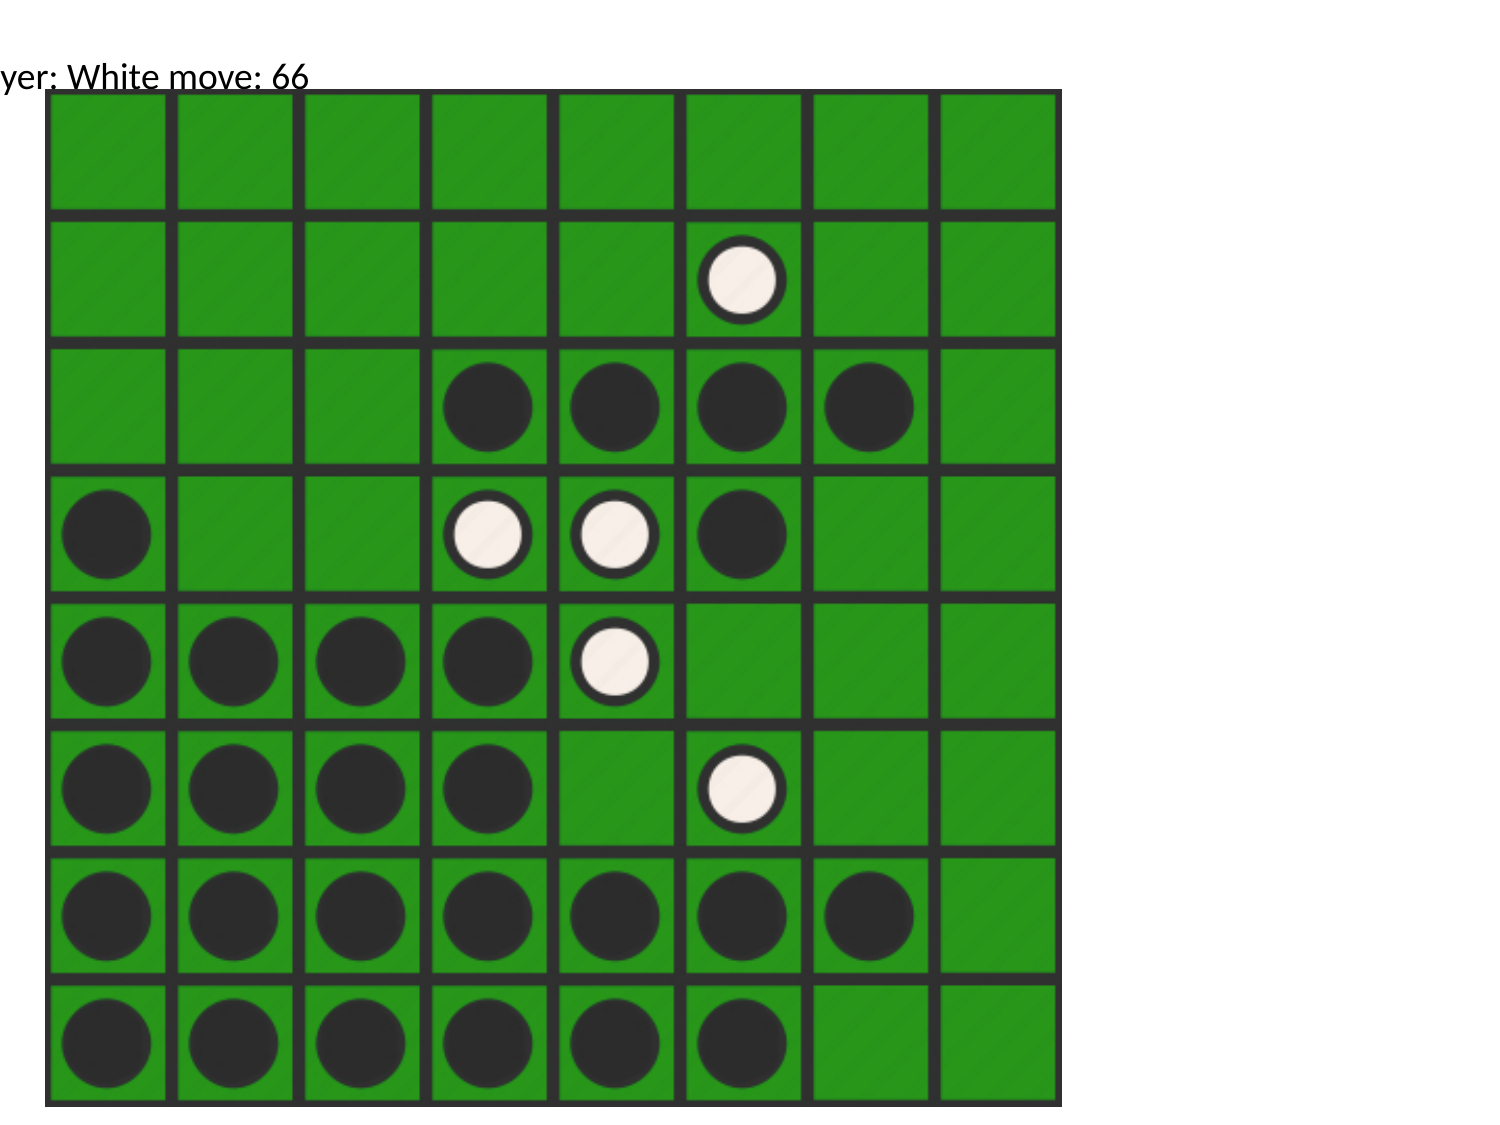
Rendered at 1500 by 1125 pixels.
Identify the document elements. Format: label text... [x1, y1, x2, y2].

picture [44, 89, 1062, 1107]
text_box turn: 28 player: White move: 66 [0, 44, 325, 105]
